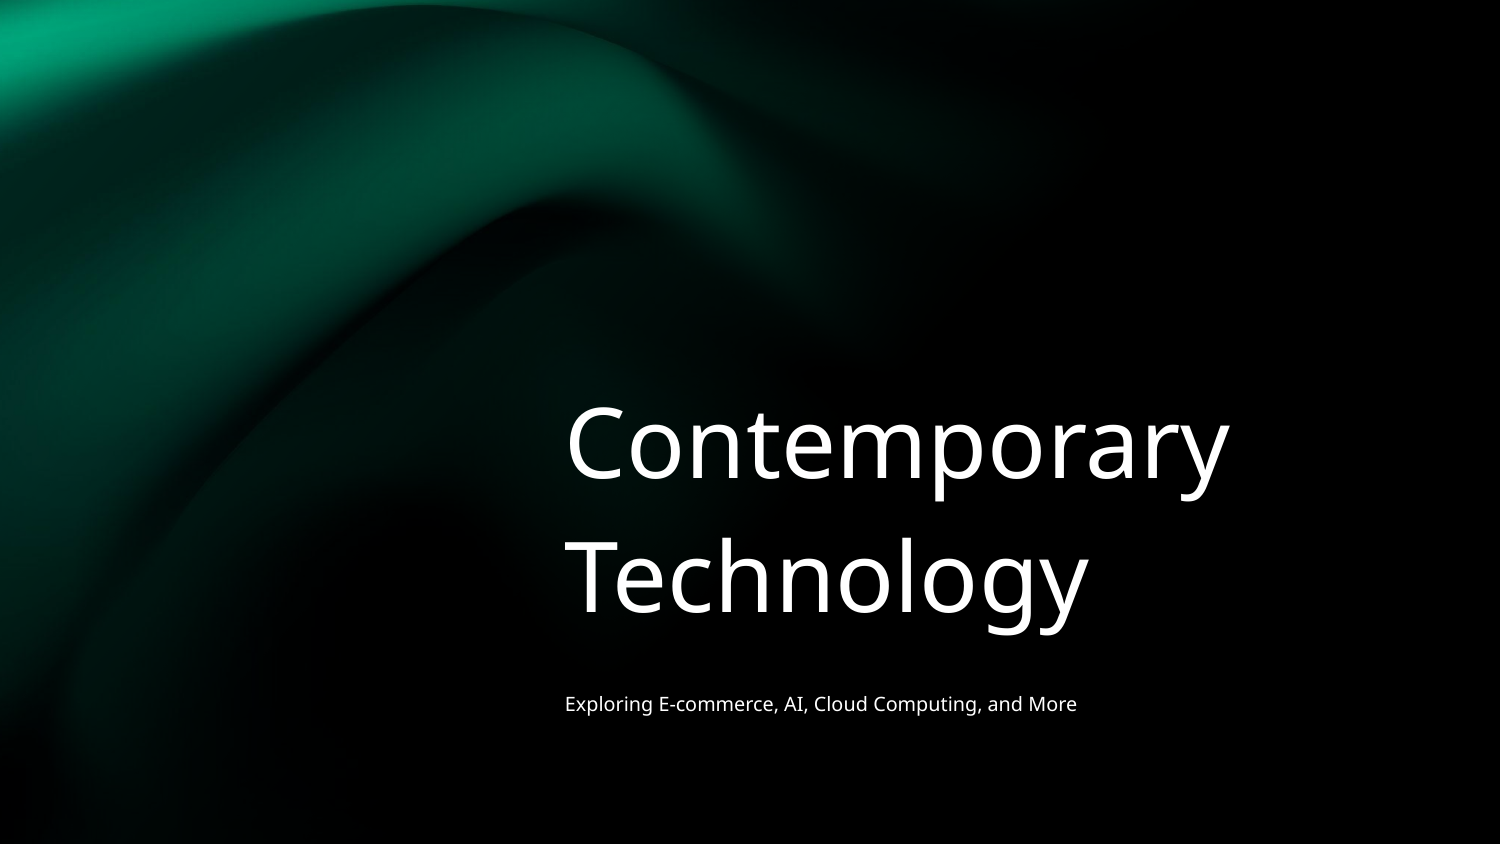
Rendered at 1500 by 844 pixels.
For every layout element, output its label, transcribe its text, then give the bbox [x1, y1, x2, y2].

subtitle Exploring E-commerce, AI, Cloud Computing, and More [549, 675, 1118, 754]
picture [0, 0, 1500, 844]
title Contemporary Technology [549, 359, 1383, 657]
